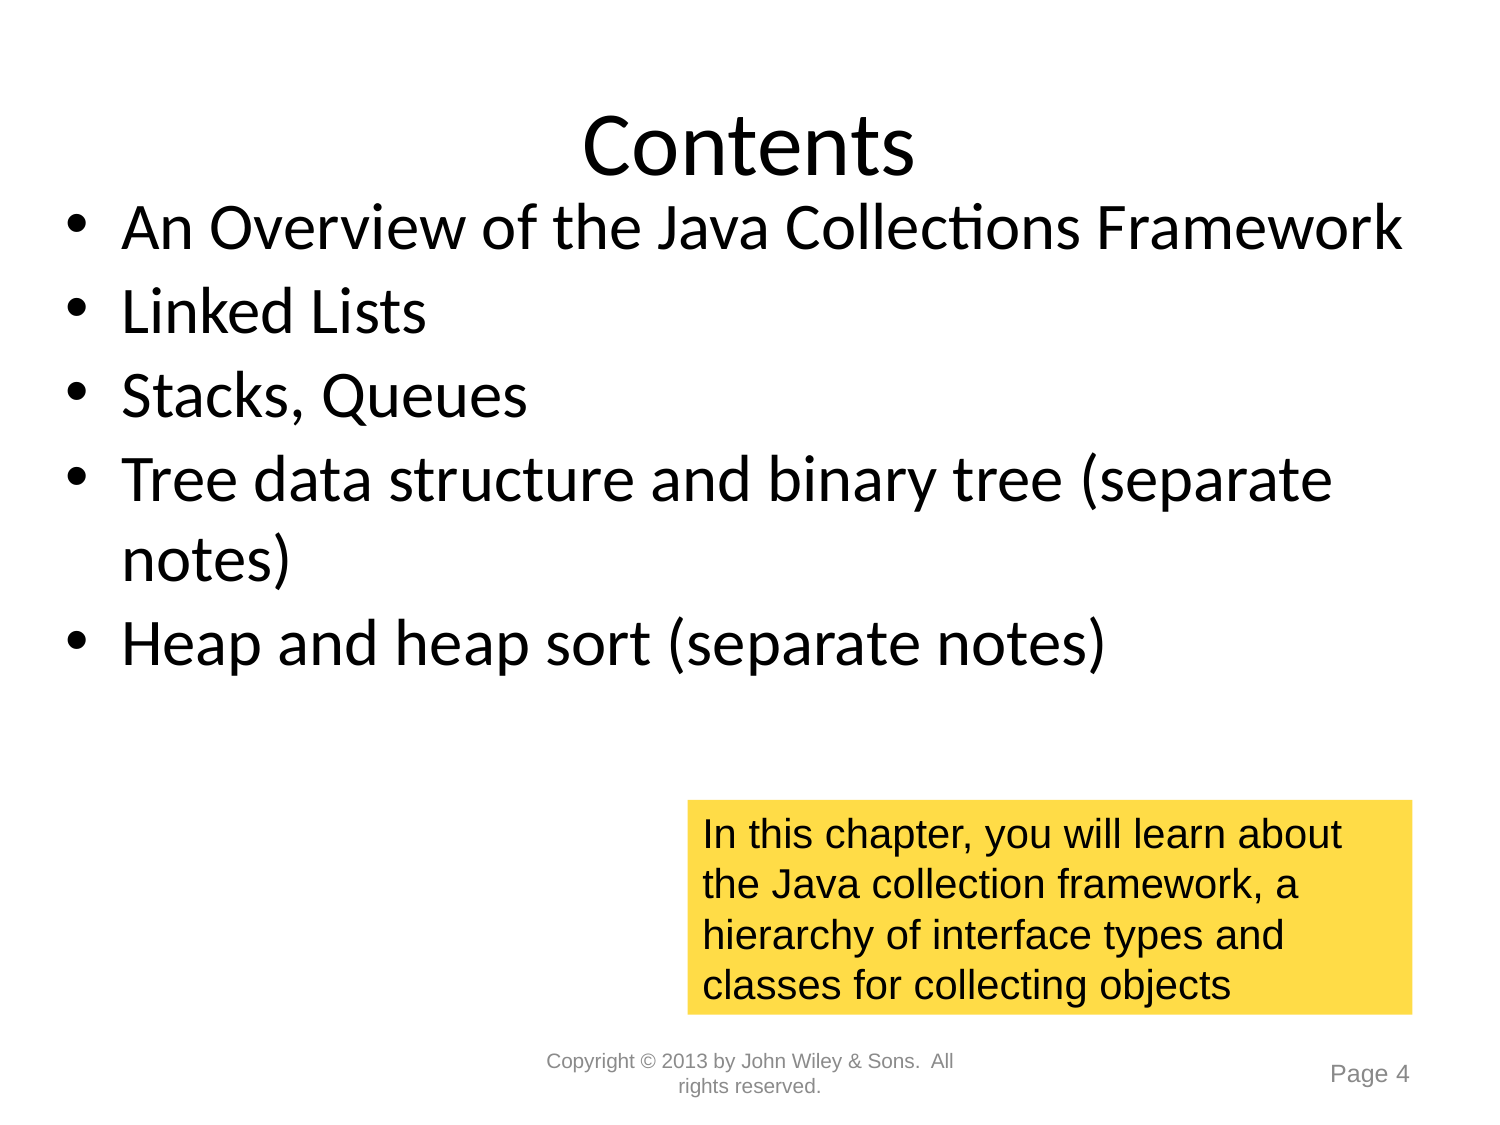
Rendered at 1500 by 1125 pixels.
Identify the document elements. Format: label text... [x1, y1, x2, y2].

slide_number Page 4 [1074, 1042, 1425, 1103]
list An Overview of the Java Collections Framework Linked Lists Stacks, Queues Tree data structure and binary tree (separate notes) Heap and heap sort (separate notes) [50, 174, 1463, 1013]
text_box In this chapter, you will learn about the Java collection framework, a hierarchy of interface types and classes for collecting objects [687, 799, 1413, 1015]
title Contents [75, 45, 1425, 174]
footer Copyright © 2013 by John Wiley & Sons. All rights reserved. [512, 1042, 988, 1103]
